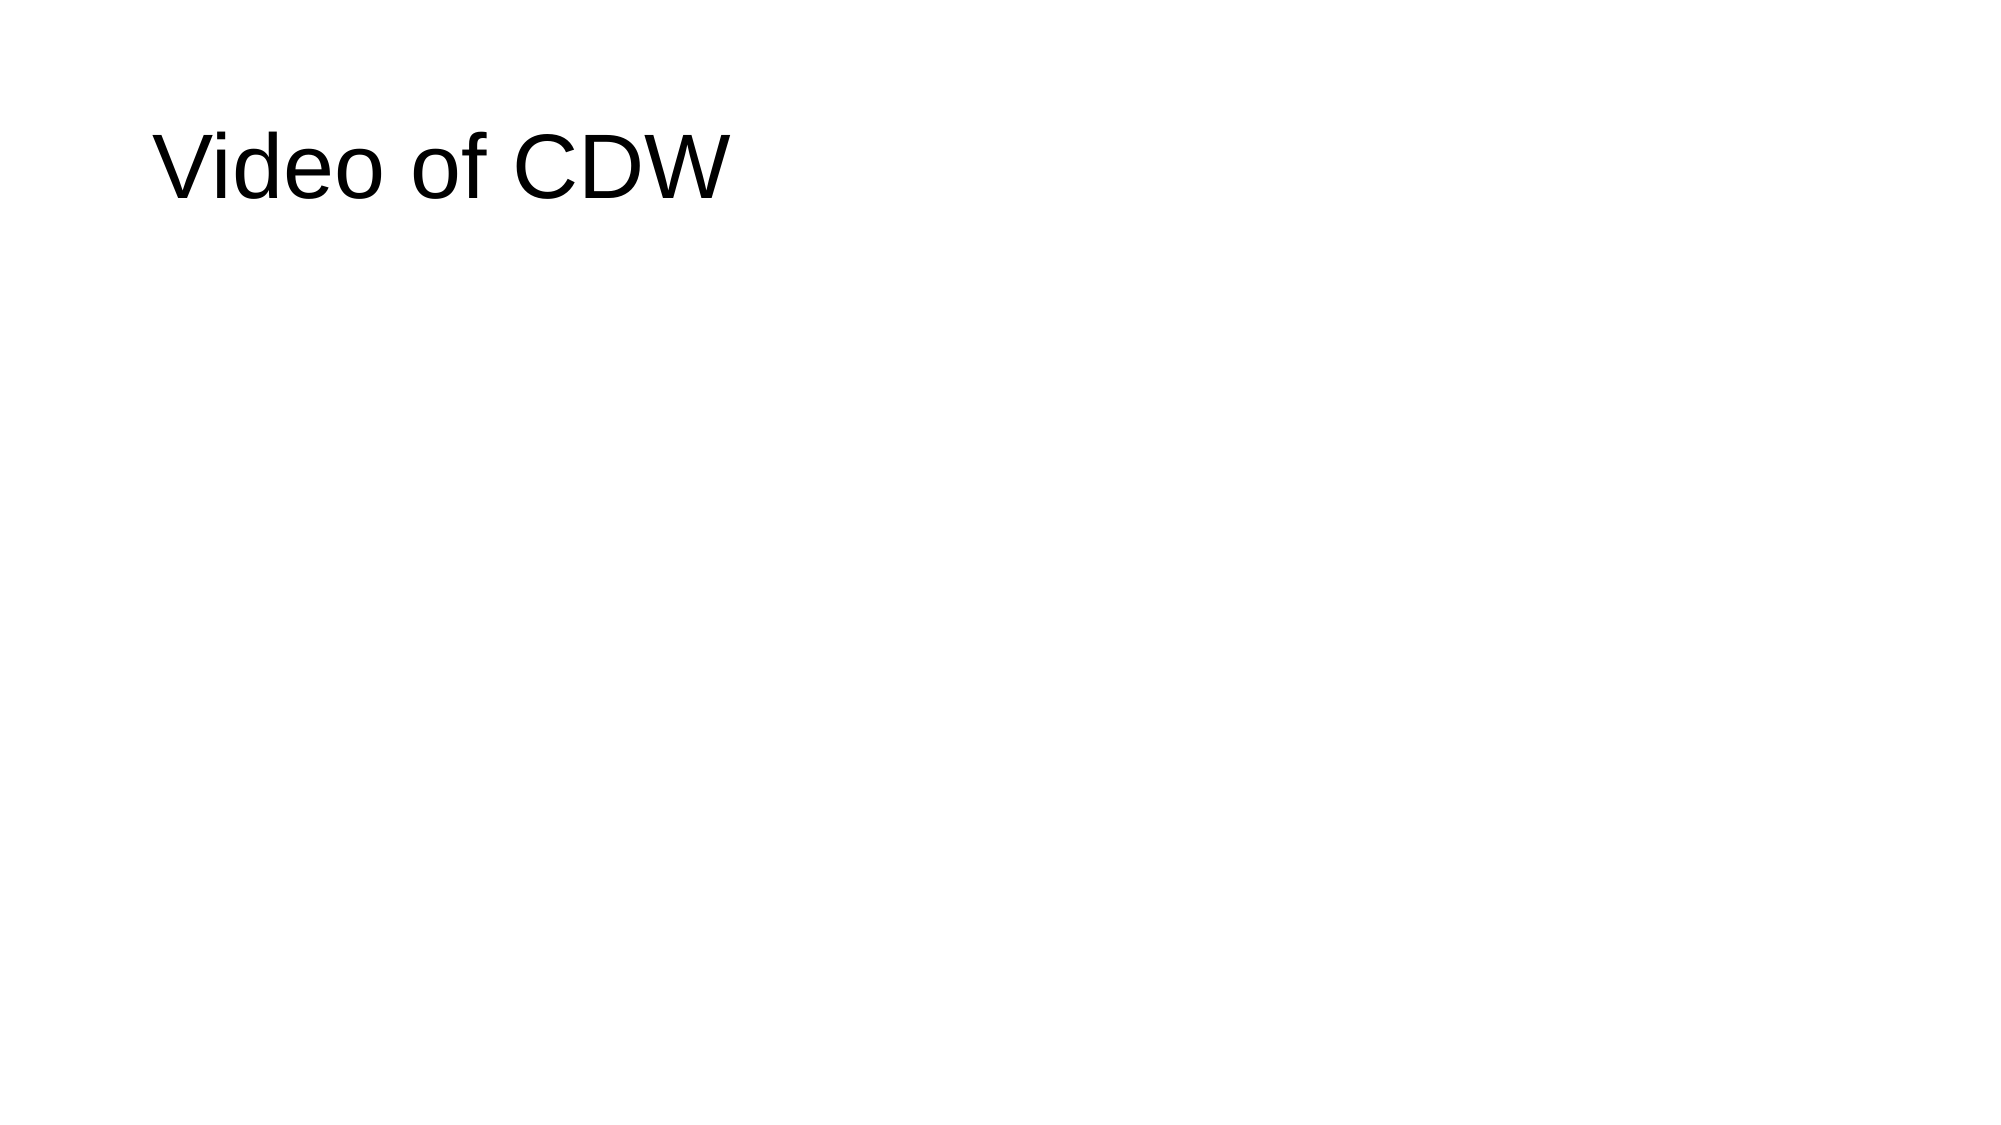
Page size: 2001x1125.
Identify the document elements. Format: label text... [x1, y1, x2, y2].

title Video of CDW [137, 59, 1863, 278]
